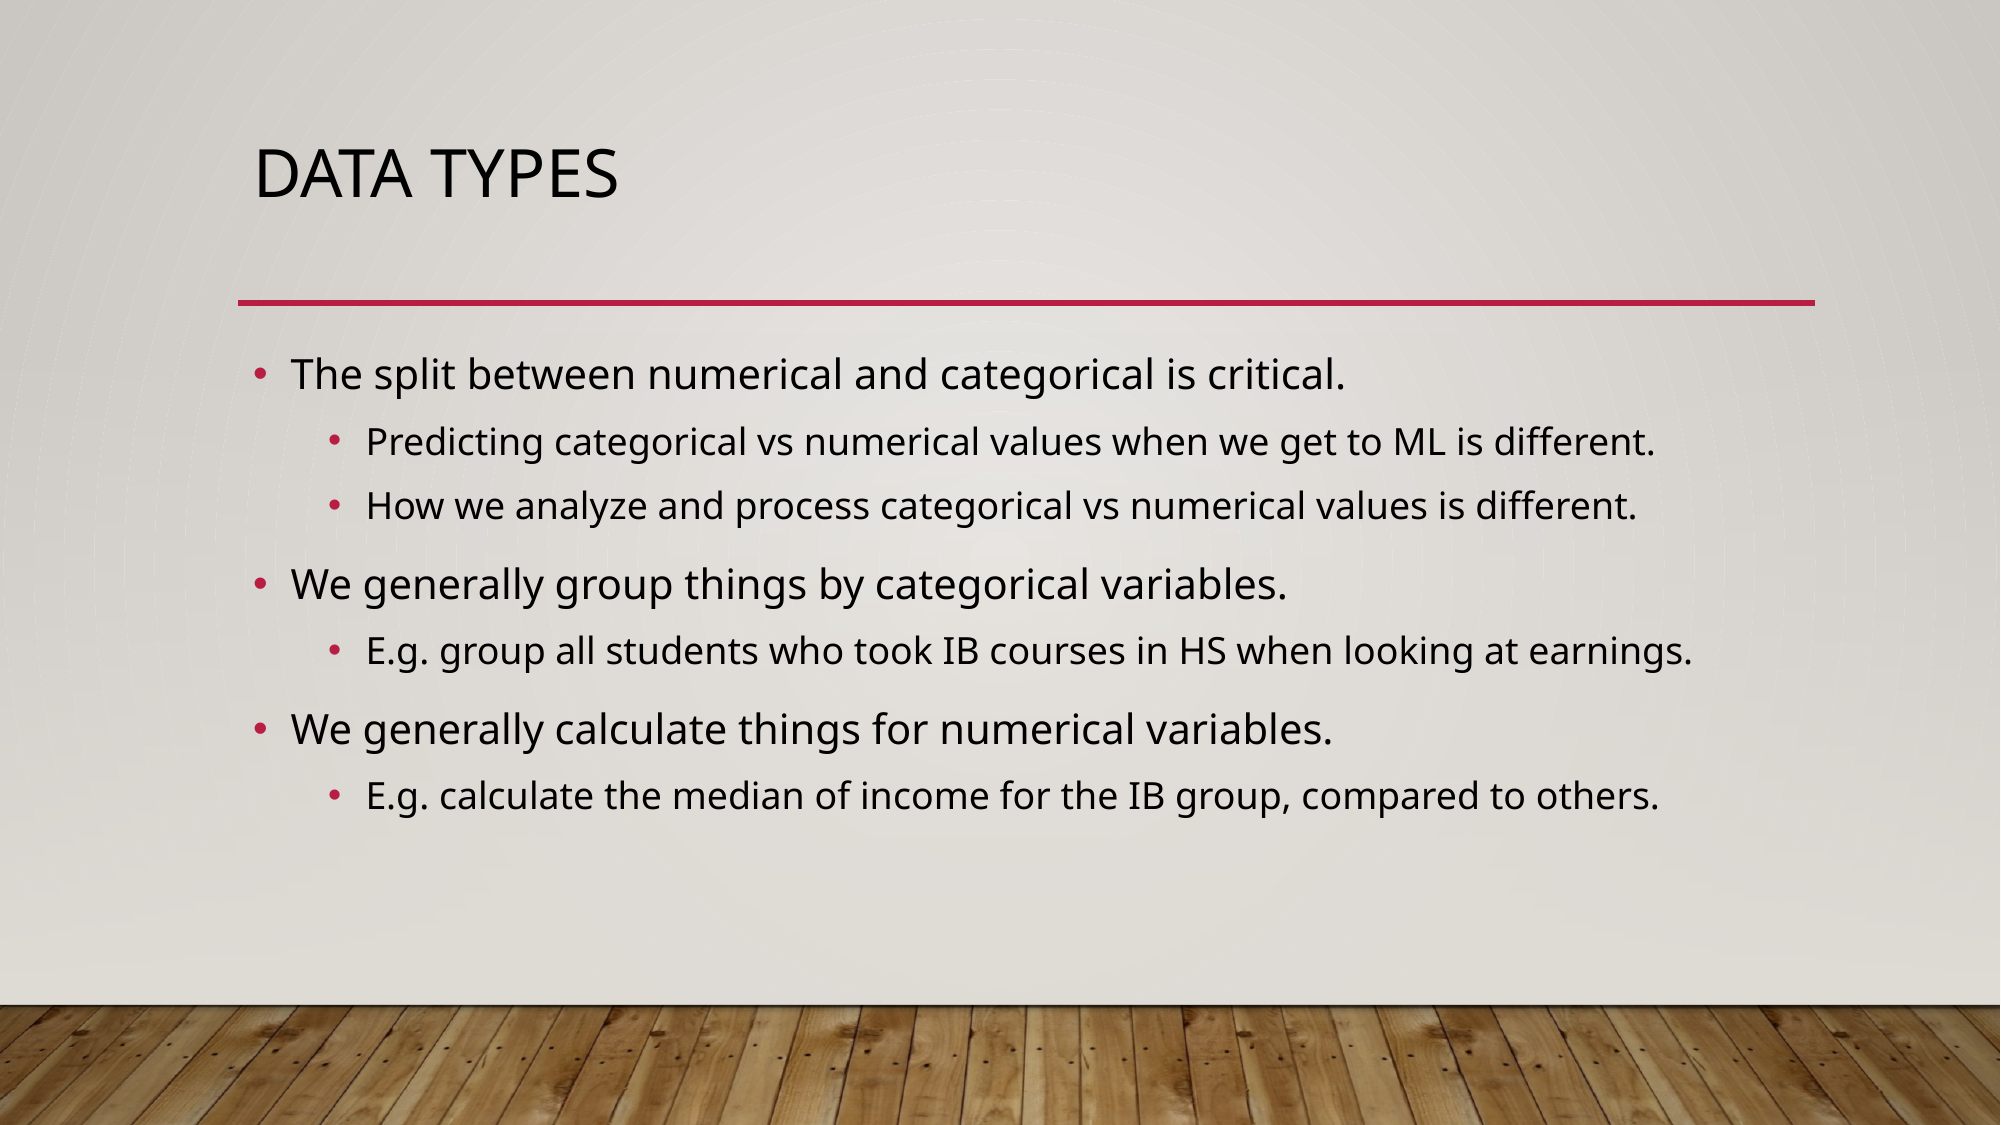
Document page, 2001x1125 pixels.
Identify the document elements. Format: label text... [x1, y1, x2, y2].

title Data Types [238, 131, 1814, 305]
list The split between numerical and categorical is critical. Predicting categorical vs numerical values when we get to ML is different. How we analyze and process categorical vs numerical values is different. We generally group things by categorical variables. E.g. group all students who took IB courses in HS when looking at earnings. We generally calculate things for numerical variables. E.g. calculate the median of income for the IB group, compared to others. [238, 330, 1814, 897]
picture [0, 1005, 2000, 1125]
